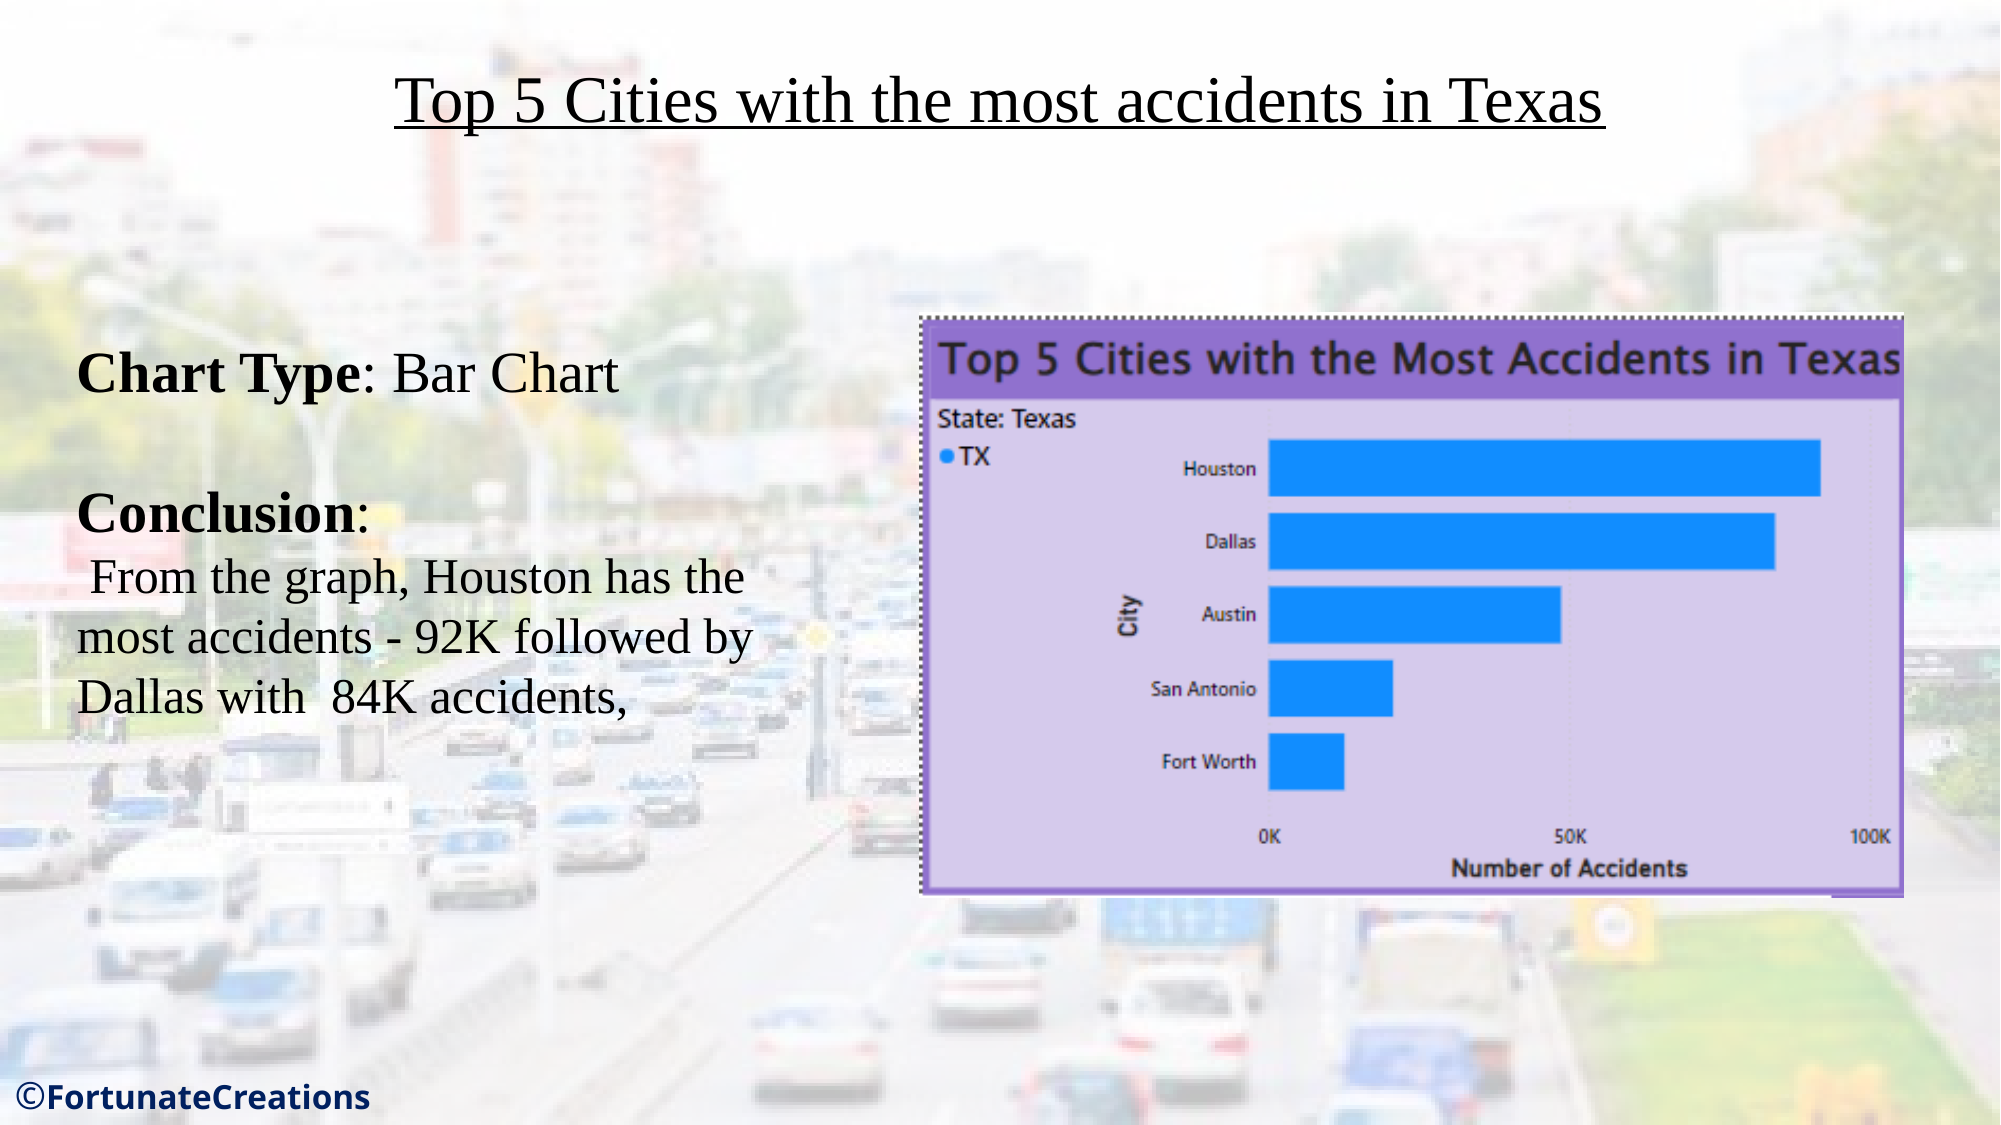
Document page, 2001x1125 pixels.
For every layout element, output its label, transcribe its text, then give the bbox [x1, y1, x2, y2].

text_box ©FortunateCreations [0, 1064, 401, 1125]
text_box Chart Type: Bar Chart Conclusion: From the graph, Houston has the most accidents - 92K followed by Dallas with 84K accidents, [62, 326, 818, 732]
picture [919, 312, 1904, 898]
text_box Top 5 Cities with the most accidents in Texas [0, 47, 2000, 143]
